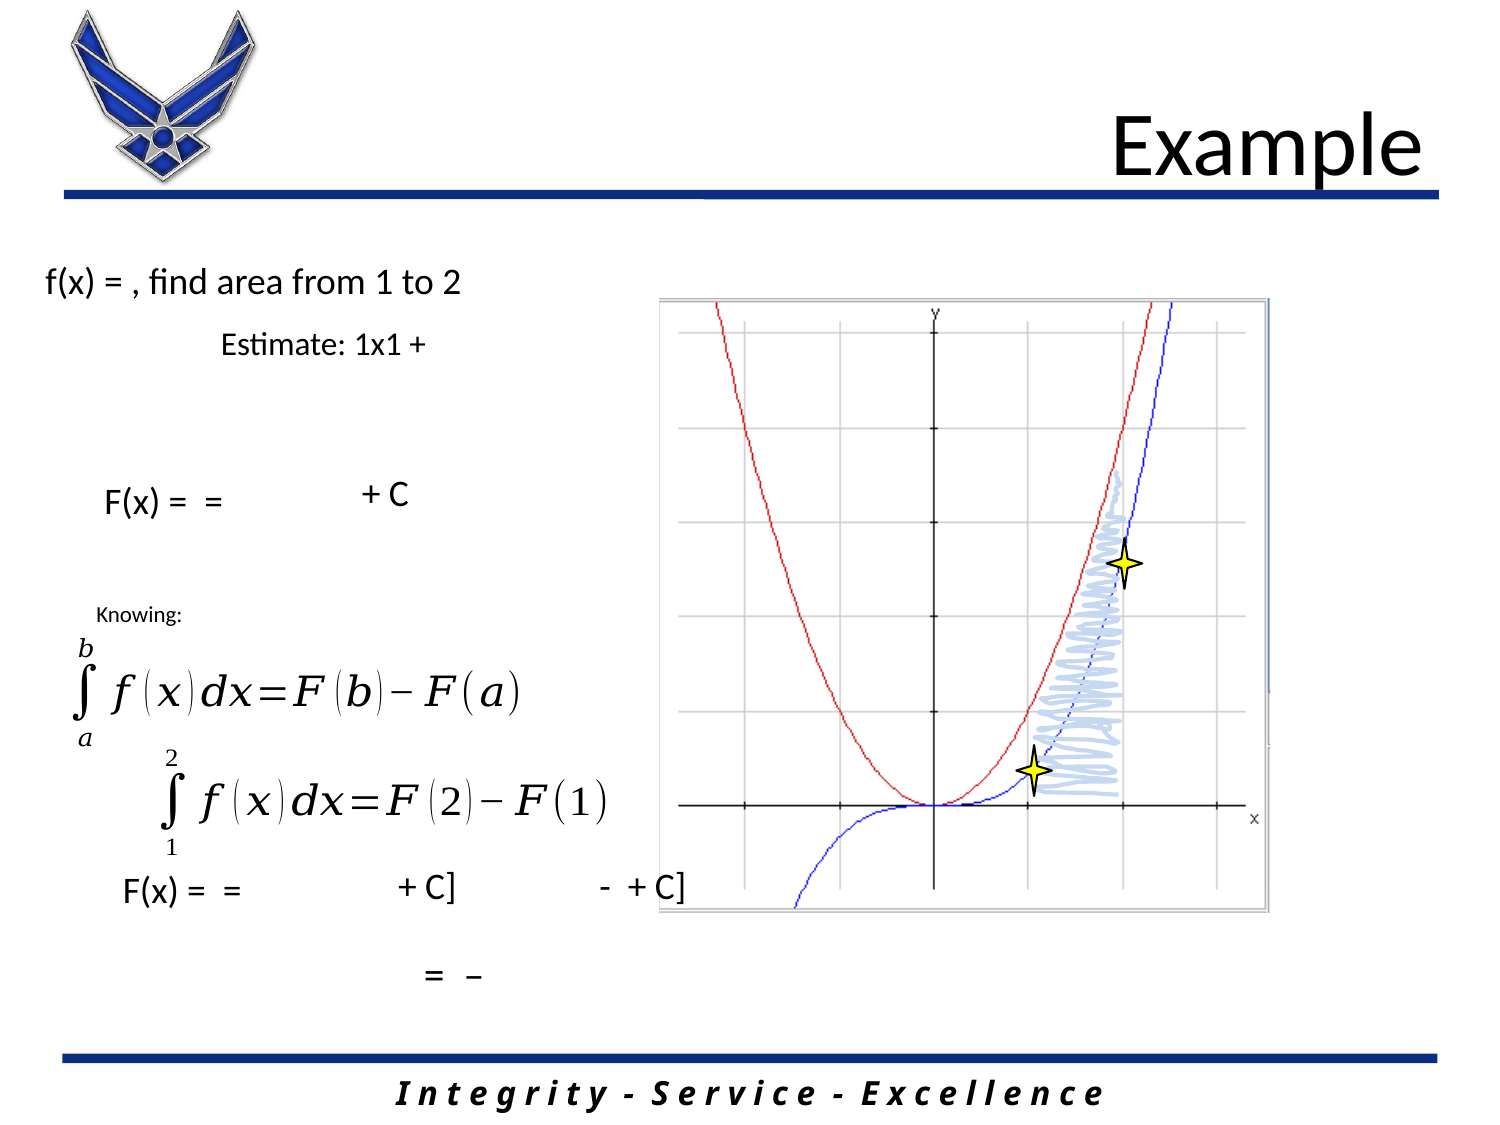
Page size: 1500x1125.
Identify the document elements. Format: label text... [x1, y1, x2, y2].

picture [65, 5, 261, 188]
text_box Knowing: [81, 591, 198, 634]
title Example [270, 45, 1440, 233]
picture [659, 298, 1271, 913]
